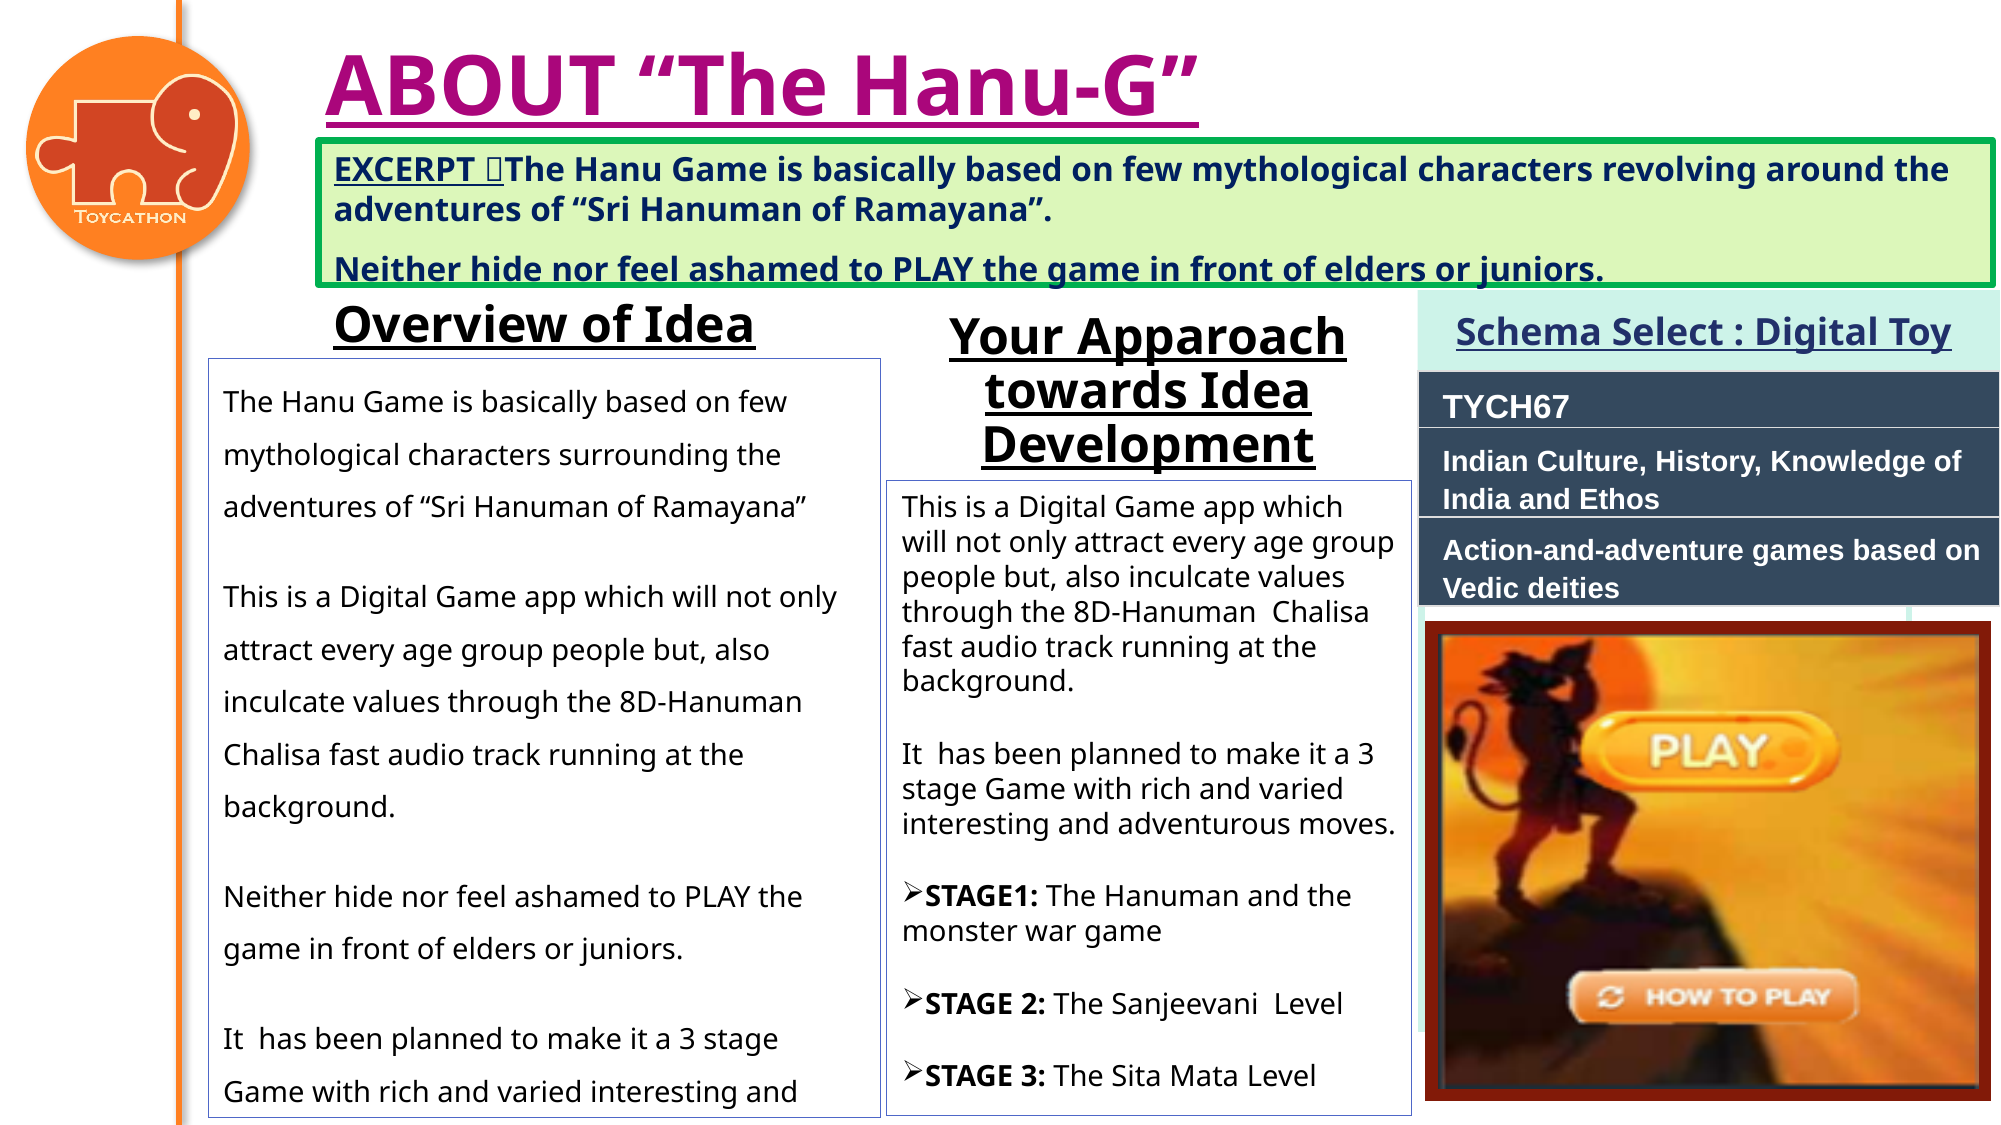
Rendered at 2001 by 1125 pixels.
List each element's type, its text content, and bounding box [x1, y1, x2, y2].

list This is a Digital Game app which will not only attract every age group people but, also inculcate values through the 8D-Hanuman Chalisa fast audio track running at the background. It has been planned to make it a 3 stage Game with rich and varied interesting and adventurous moves. STAGE1: The Hanuman and the monster war game STAGE 2: The Sanjeevani Level STAGE 3: The Sita Mata Level [886, 480, 1412, 1116]
picture [35, 71, 238, 226]
list The Hanu Game is basically based on few mythological characters surrounding the adventures of “Sri Hanuman of Ramayana” This is a Digital Game app which will not only attract every age group people but, also inculcate values through the 8D-Hanuman Chalisa fast audio track running at the background. Neither hide nor feel ashamed to PLAY the game in front of elders or juniors. It has been planned to make it a 3 stage Game with rich and varied interesting and adventurous moves. [208, 358, 881, 1118]
list Overview of Idea [318, 291, 844, 358]
list EXCERPT The Hanu Game is basically based on few mythological characters revolving around the adventures of “Sri Hanuman of Ramayana”. Neither hide nor feel ashamed to PLAY the game in front of elders or juniors. [318, 140, 1993, 286]
table_cell Action-and-adventure games based on Vedic deities [1419, 518, 1999, 605]
table_cell Indian Culture, History, Knowledge of India and Ethos [1419, 428, 1999, 516]
title ABOUT “The Hanu-G” [310, 27, 1894, 150]
picture [1437, 633, 1979, 1089]
list Schema Select : Digital Toy [1415, 305, 1993, 370]
table_header TYCH67 [1419, 372, 1999, 427]
list Your Apparoach towards Idea Development [885, 303, 1411, 470]
